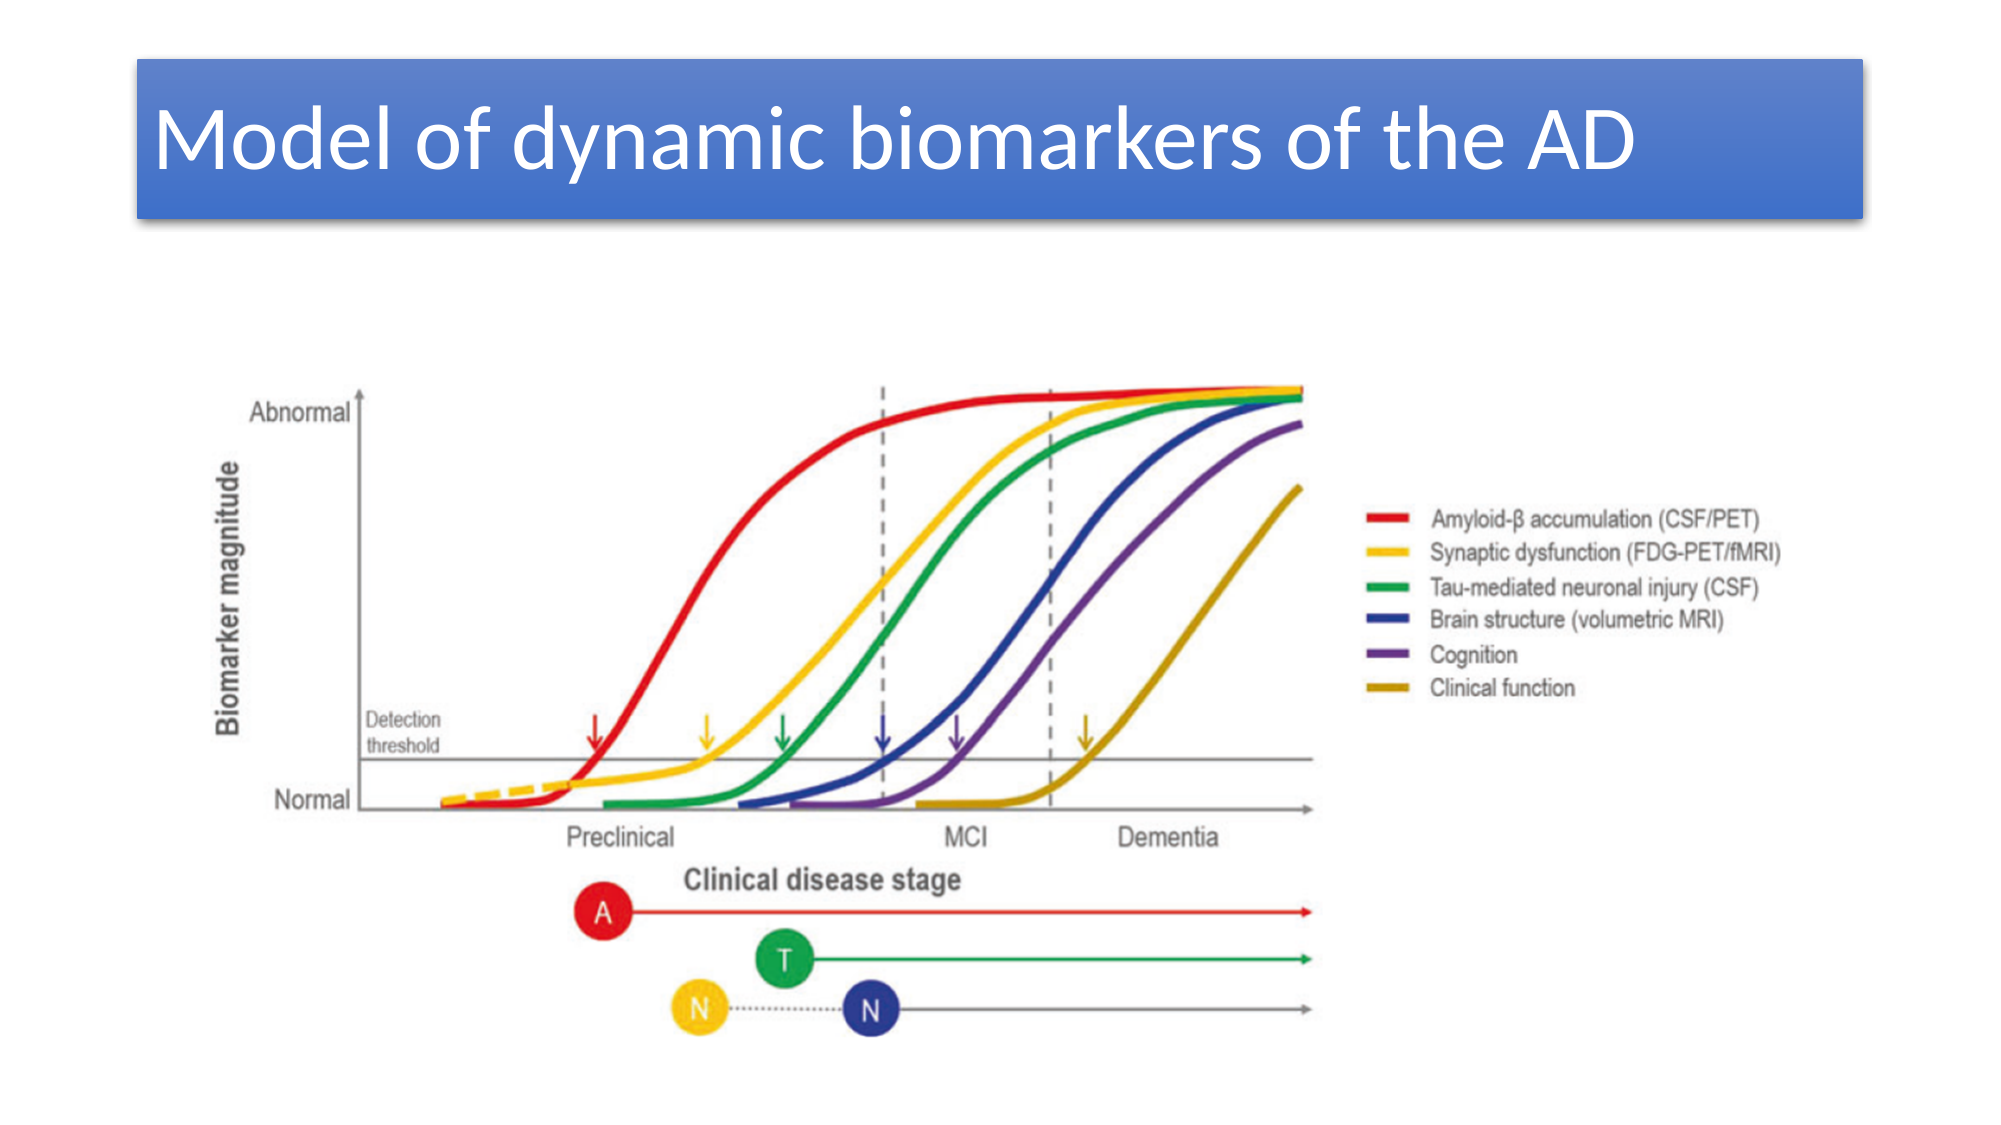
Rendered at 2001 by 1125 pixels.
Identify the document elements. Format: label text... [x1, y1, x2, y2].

title Model of dynamic biomarkers of the AD [137, 59, 1863, 219]
picture [137, 325, 1880, 1066]
